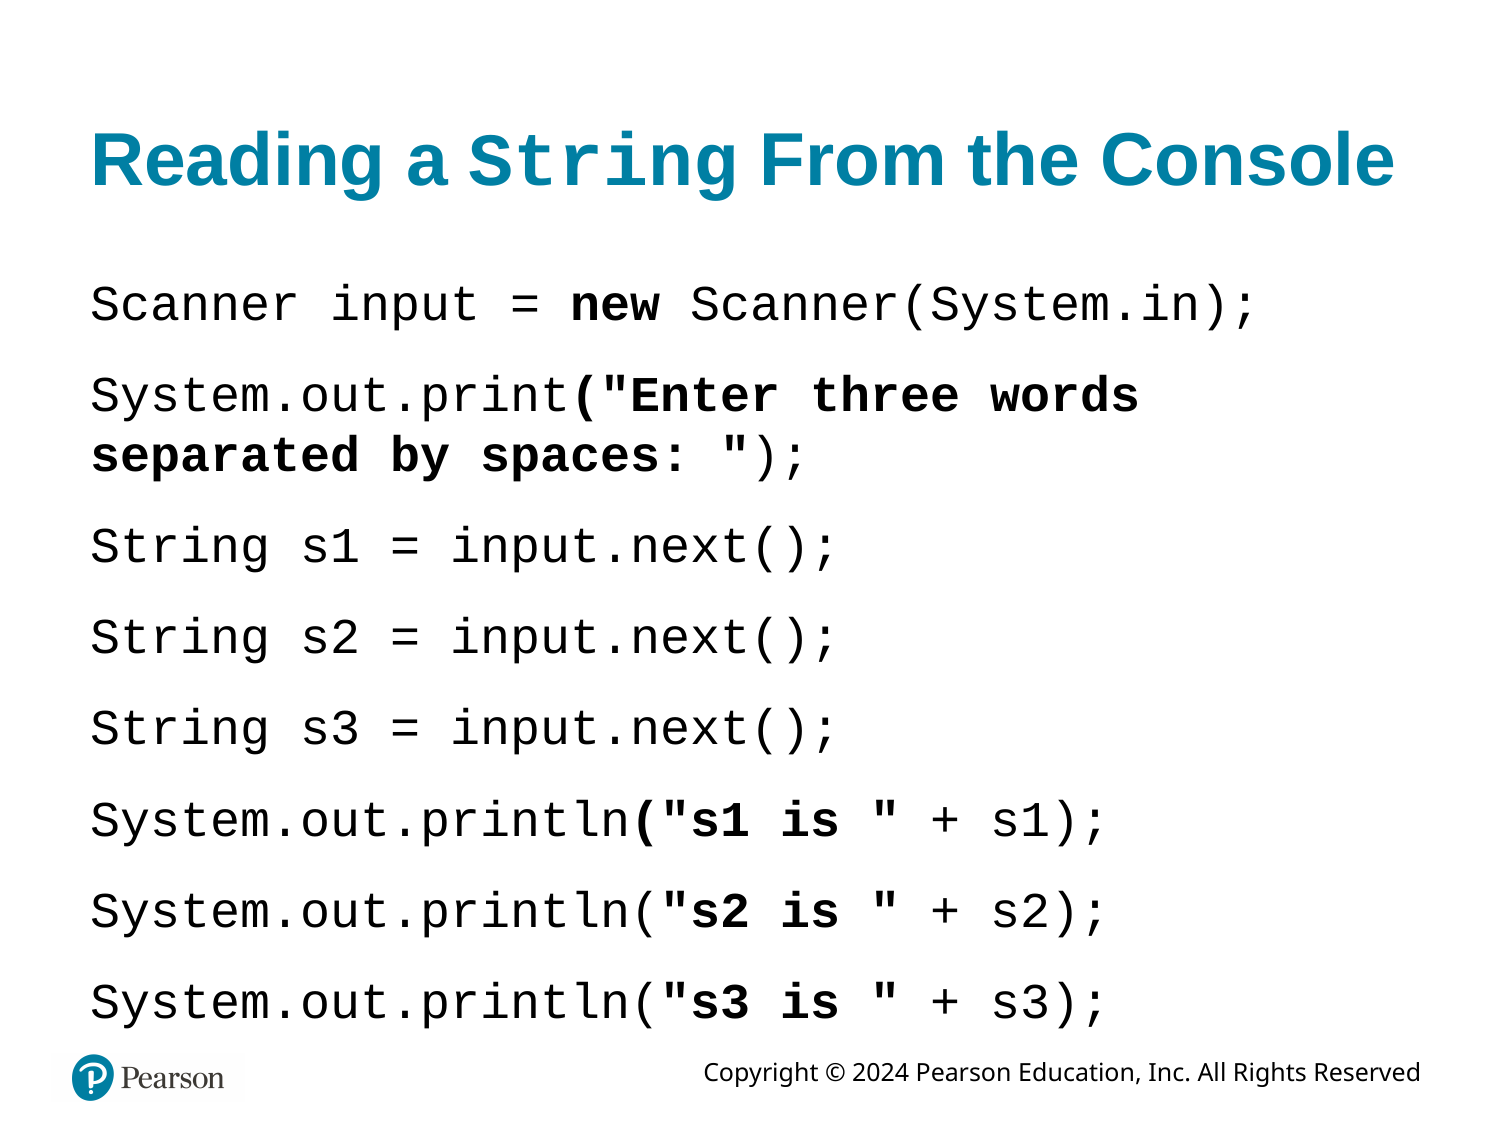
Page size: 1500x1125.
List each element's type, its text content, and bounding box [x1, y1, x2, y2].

picture [51, 1053, 245, 1102]
title Reading a String From the Console [75, 35, 1425, 216]
list Scanner input = new Scanner(System.in); System.out.print("Enter three words separated by spaces: "); String s1 = input.next(); String s2 = input.next(); String s3 = input.next(); System.out.println("s1 is " + s1); System.out.println("s2 is " + s2); System.out.println("s3 is " + s3); [75, 255, 1422, 1046]
